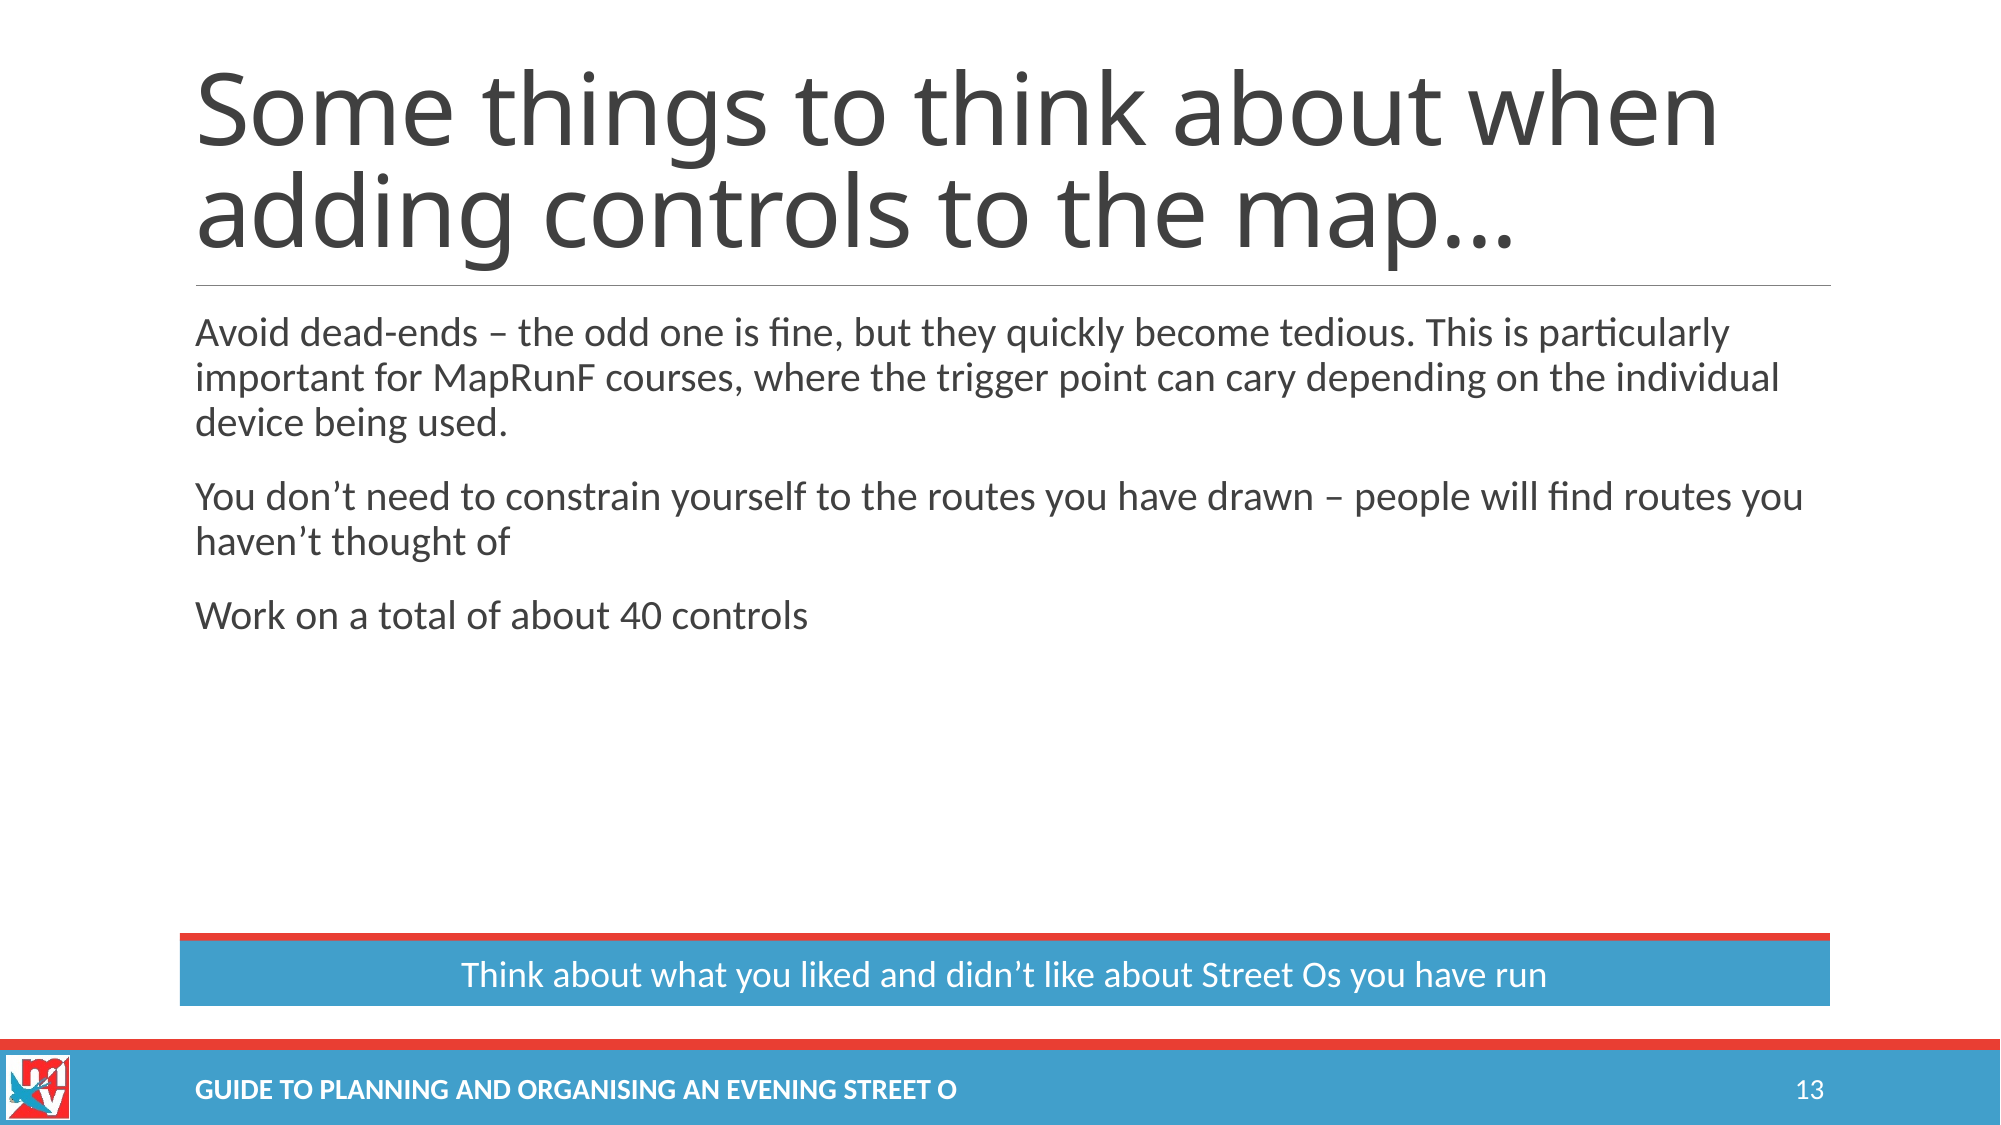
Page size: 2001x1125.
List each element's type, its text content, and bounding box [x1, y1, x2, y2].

picture [6, 1055, 70, 1120]
text_box Think about what you liked and didn’t like about Street Os you have run [179, 942, 1831, 1007]
slide_number 13 [1624, 1057, 1840, 1118]
list Avoid dead-ends – the odd one is fine, but they quickly become tedious. This is particularly important for MapRunF courses, where the trigger point can cary depending on the individual device being used. You don’t need to constrain yourself to the routes you have drawn – people will find routes you haven’t thought of Work on a total of about 40 controls [180, 302, 1830, 932]
footer Guide to planning and organising an Evening Street O [180, 1057, 1396, 1118]
text_box [179, 932, 1831, 942]
title Some things to think about when adding controls to the map... [180, 47, 1830, 285]
